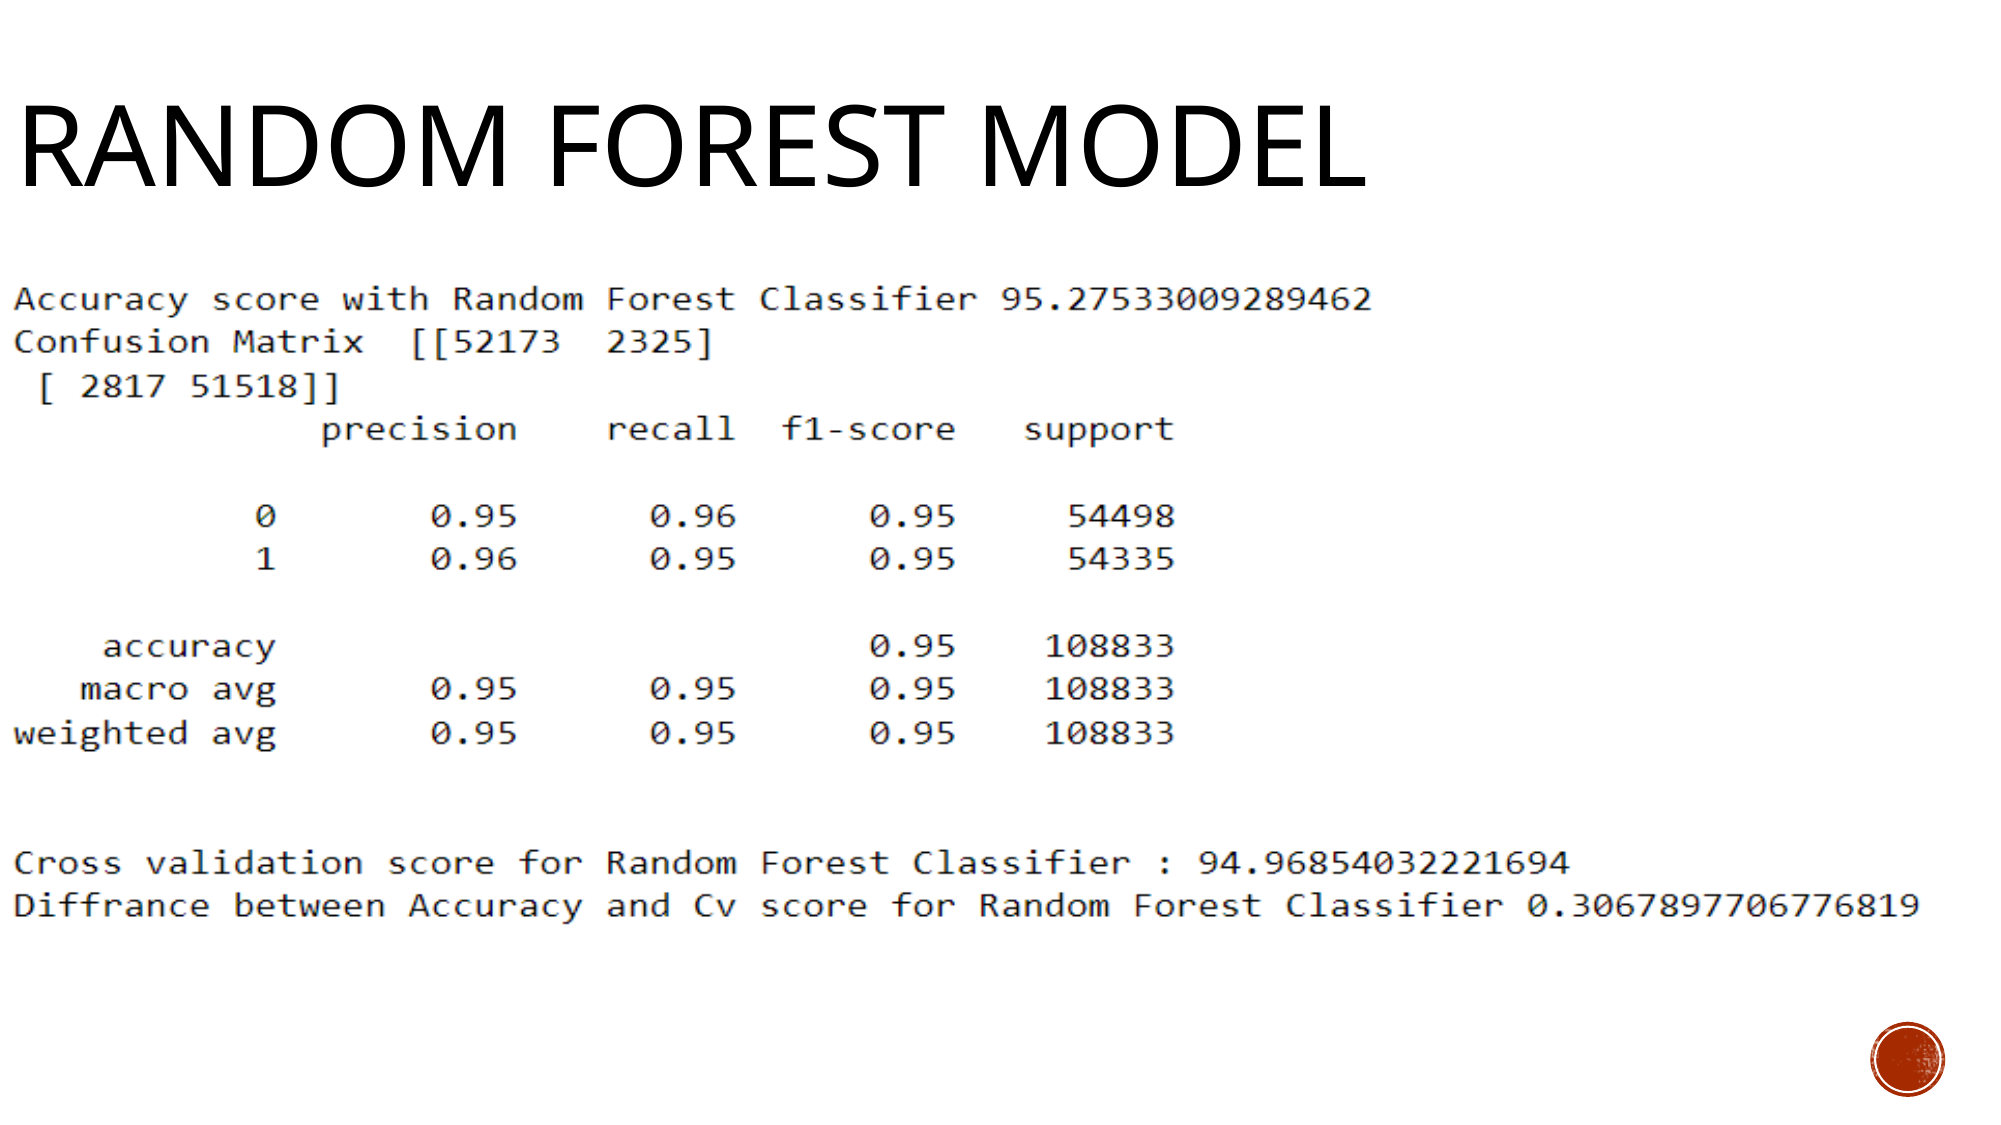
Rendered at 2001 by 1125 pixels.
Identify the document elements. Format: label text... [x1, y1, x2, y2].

title Random forest model [0, 18, 1650, 263]
picture [1, 265, 1994, 950]
